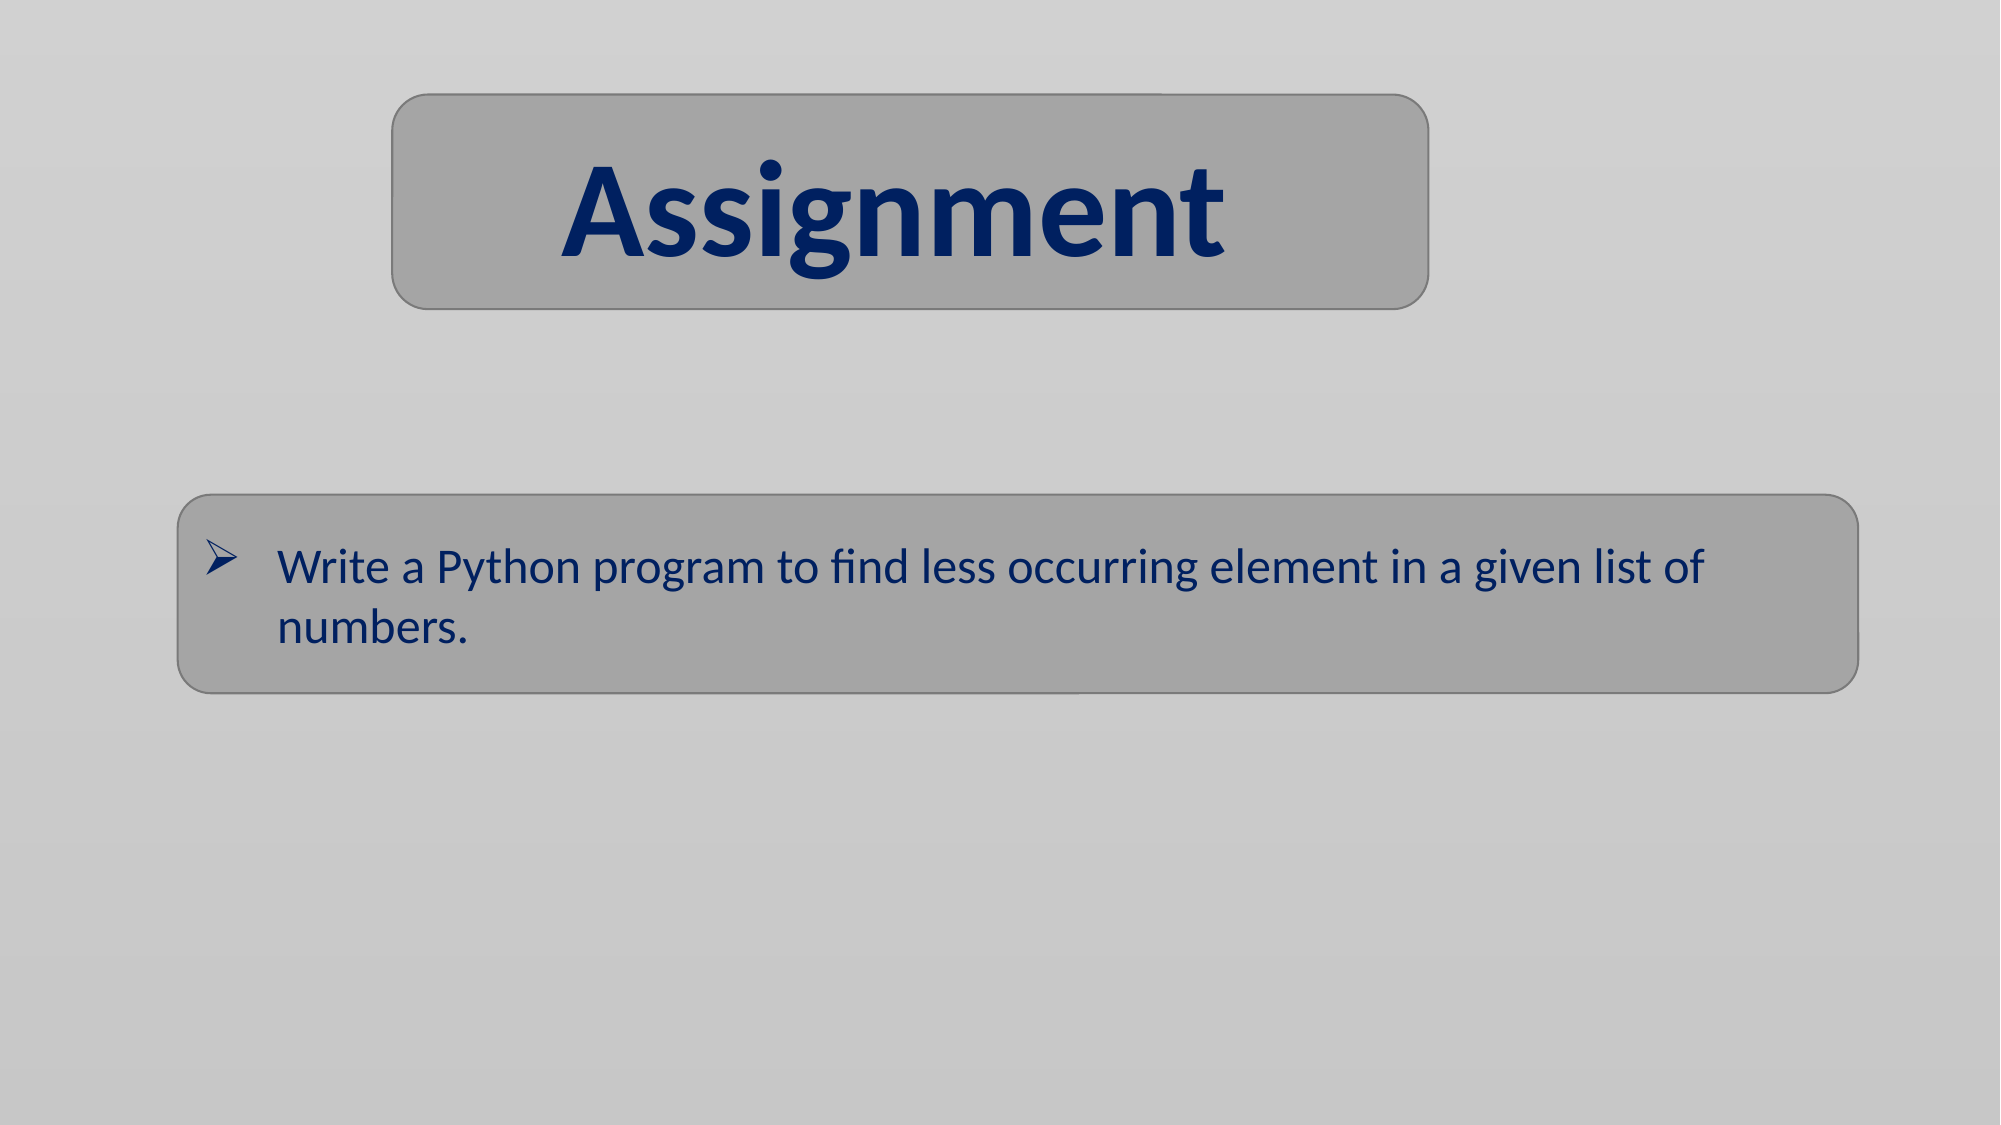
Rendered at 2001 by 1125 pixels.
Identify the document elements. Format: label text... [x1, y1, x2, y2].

text_box Assignment [391, 93, 1430, 311]
text_box Write a Python program to find less occurring element in a given list of numbers. [176, 493, 1860, 695]
